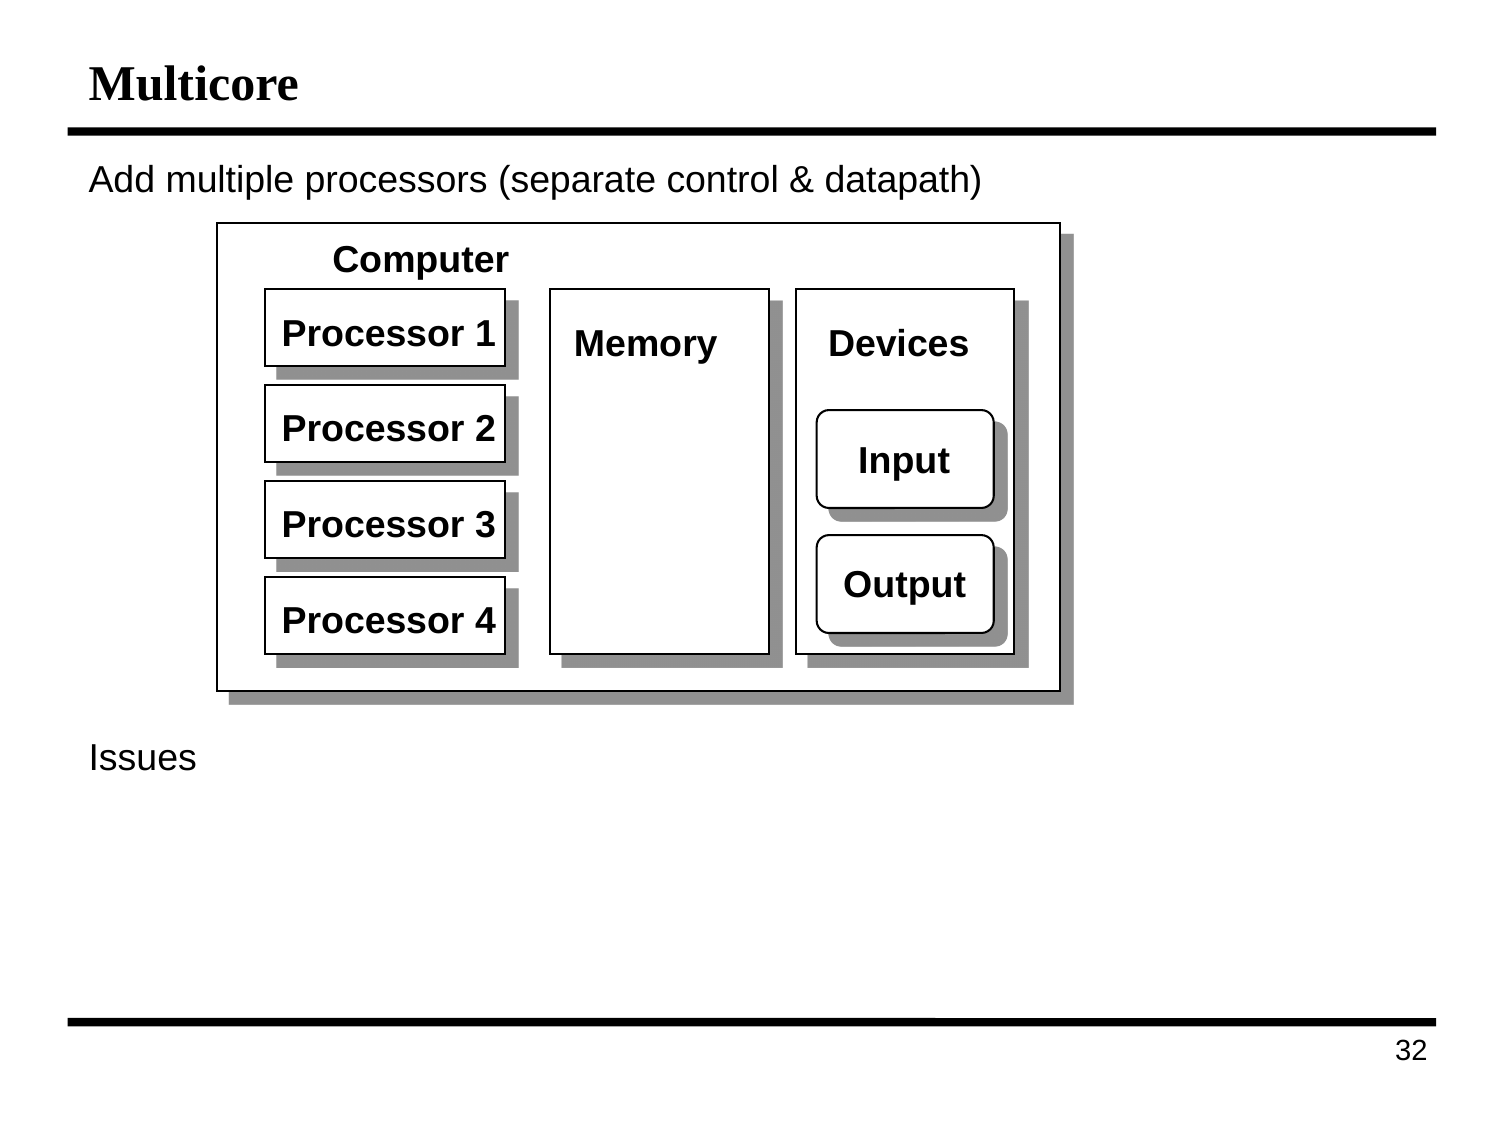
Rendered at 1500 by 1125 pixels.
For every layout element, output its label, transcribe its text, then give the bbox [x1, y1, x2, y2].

title Multicore [73, 36, 1431, 124]
list Add multiple processors (separate control & datapath) Issues [73, 148, 1431, 1012]
slide_number 203 [1134, 1023, 1443, 1099]
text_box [216, 222, 1061, 692]
